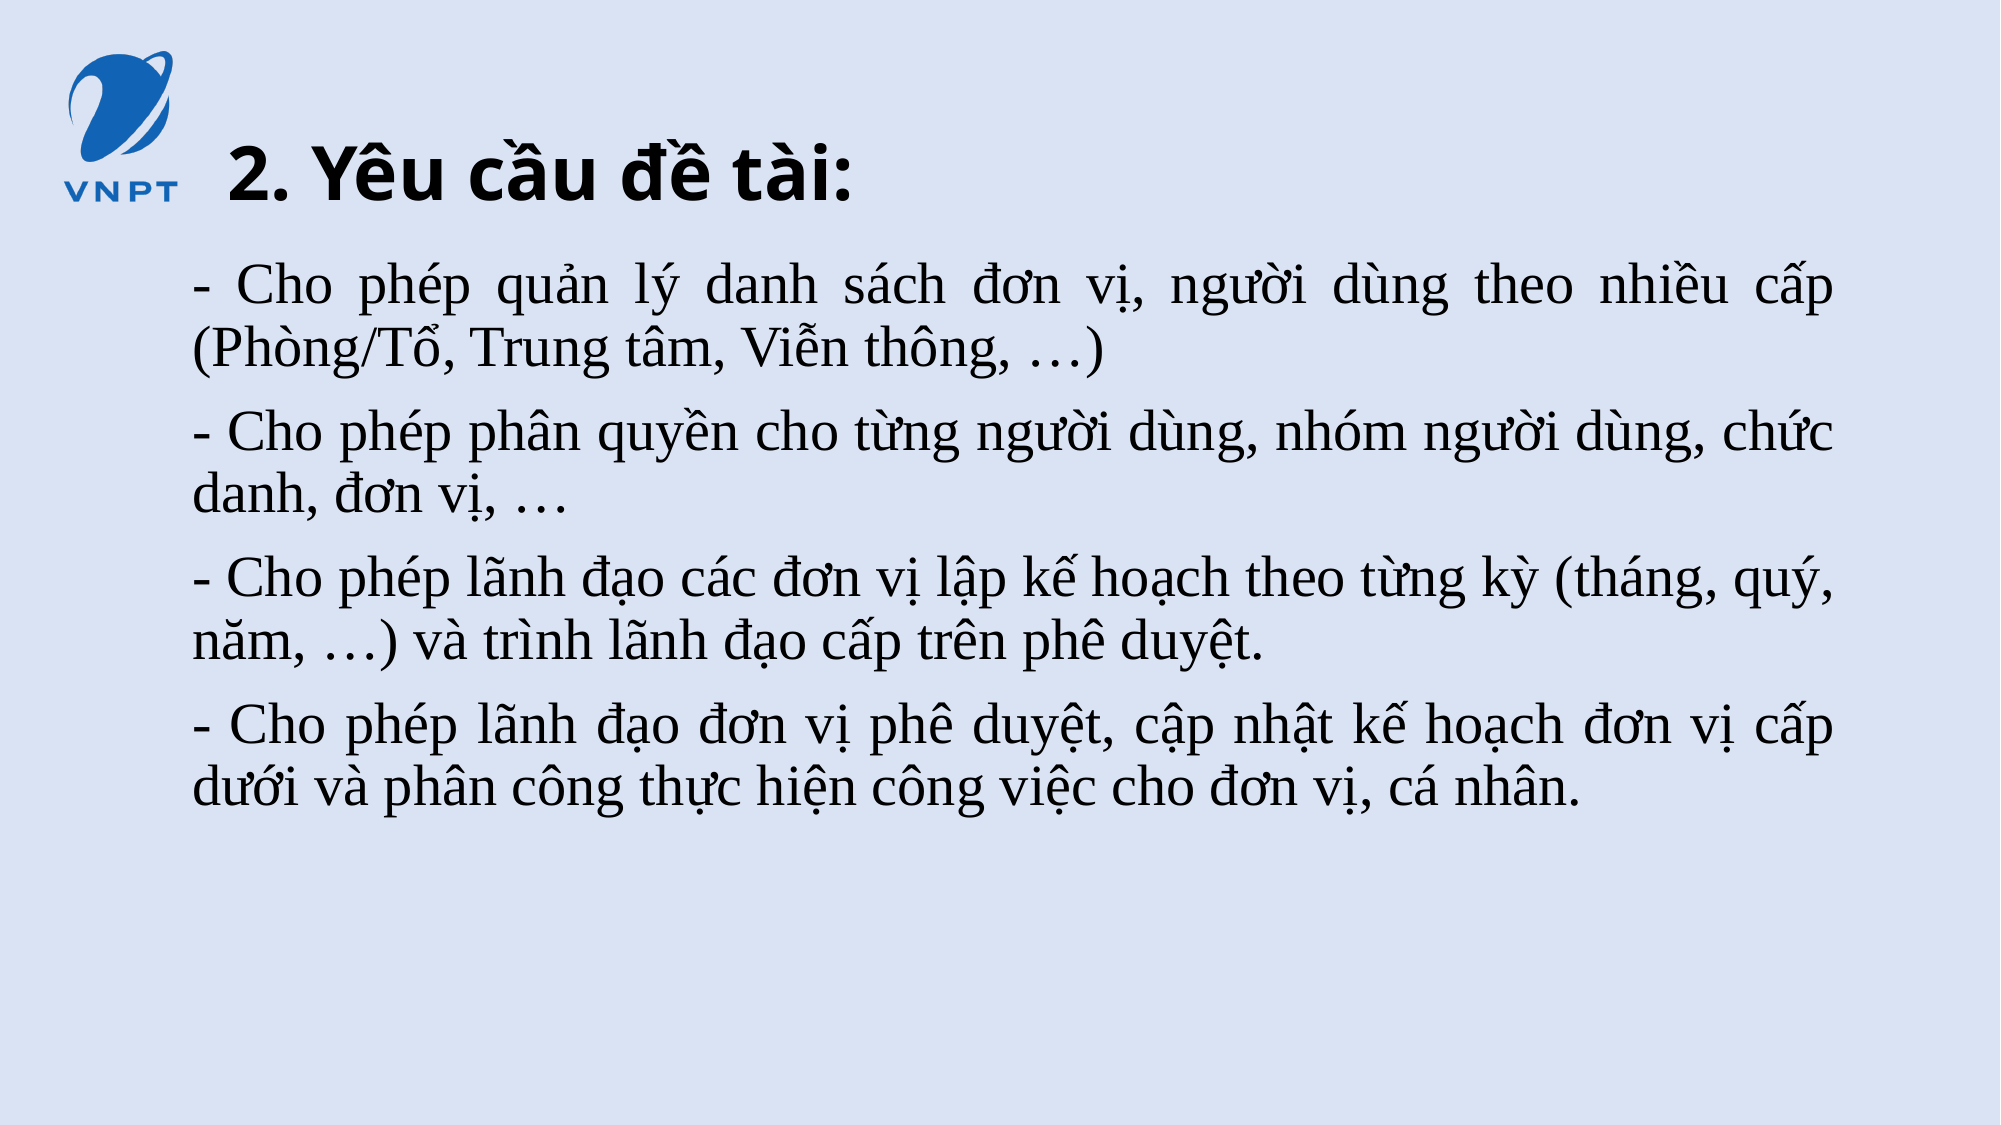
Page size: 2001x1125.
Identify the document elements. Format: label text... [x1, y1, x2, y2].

list - Cho phép quản lý danh sách đơn vị, người dùng theo nhiều cấp (Phòng/Tổ, Trung tâm, Viễn thông, …) - Cho phép phân quyền cho từng người dùng, nhóm người dùng, chức danh, đơn vị, … - Cho phép lãnh đạo các đơn vị lập kế hoạch theo từng kỳ (tháng, quý, năm, …) và trình lãnh đạo cấp trên phê duyệt. - Cho phép lãnh đạo đơn vị phê duyệt, cập nhật kế hoạch đơn vị cấp dưới và phân công thực hiện công việc cho đơn vị, cá nhân. [177, 245, 1851, 1073]
title 2. Yêu cầu đề tài: [212, 75, 1852, 225]
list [63, 51, 178, 202]
